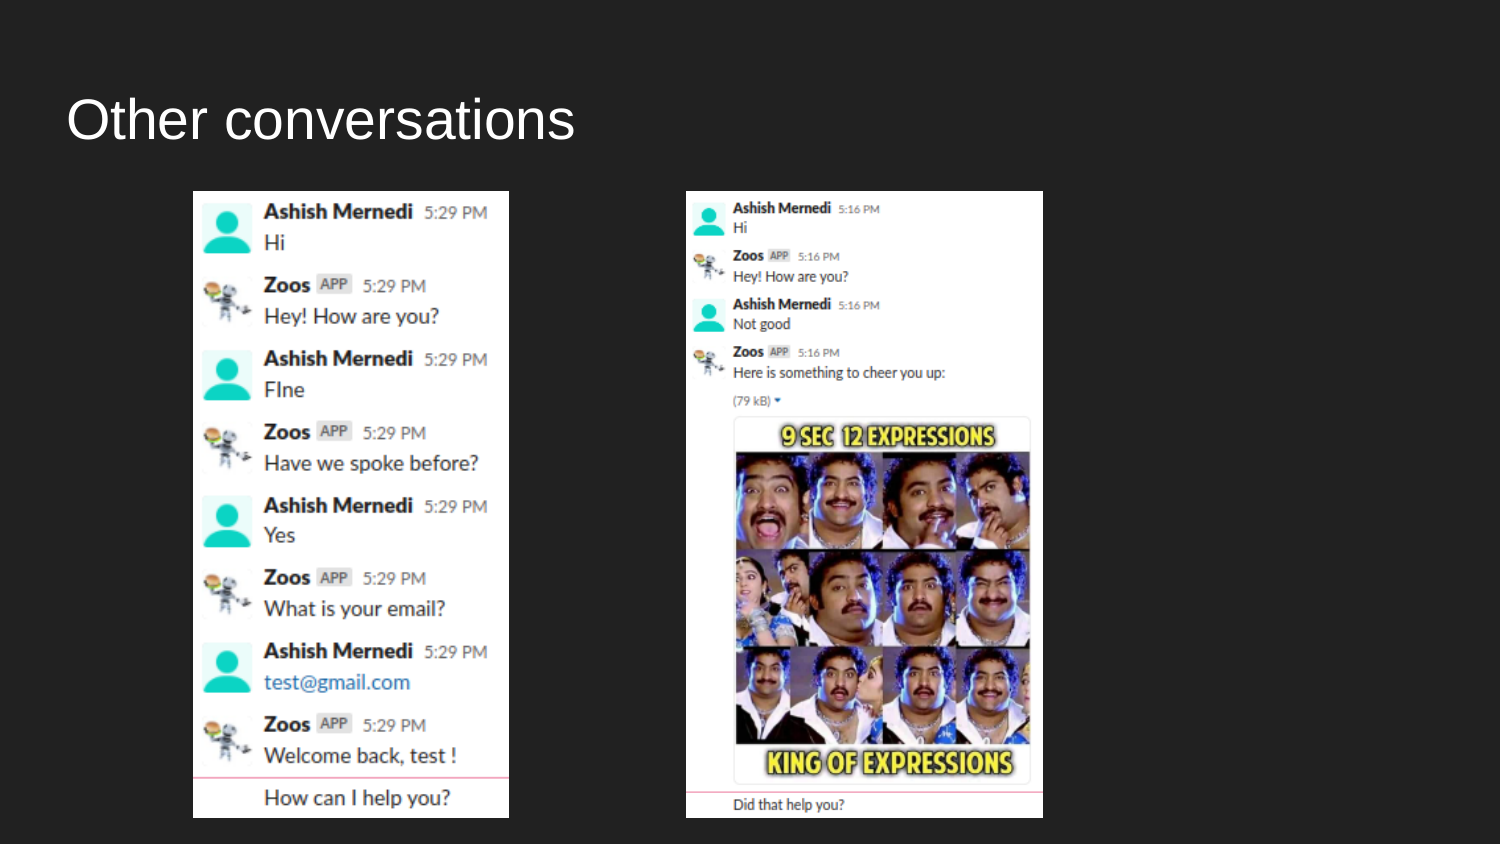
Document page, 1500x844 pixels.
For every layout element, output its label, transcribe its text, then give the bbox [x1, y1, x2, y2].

picture [686, 191, 1043, 819]
picture [192, 191, 510, 819]
title Other conversations [51, 72, 1449, 167]
